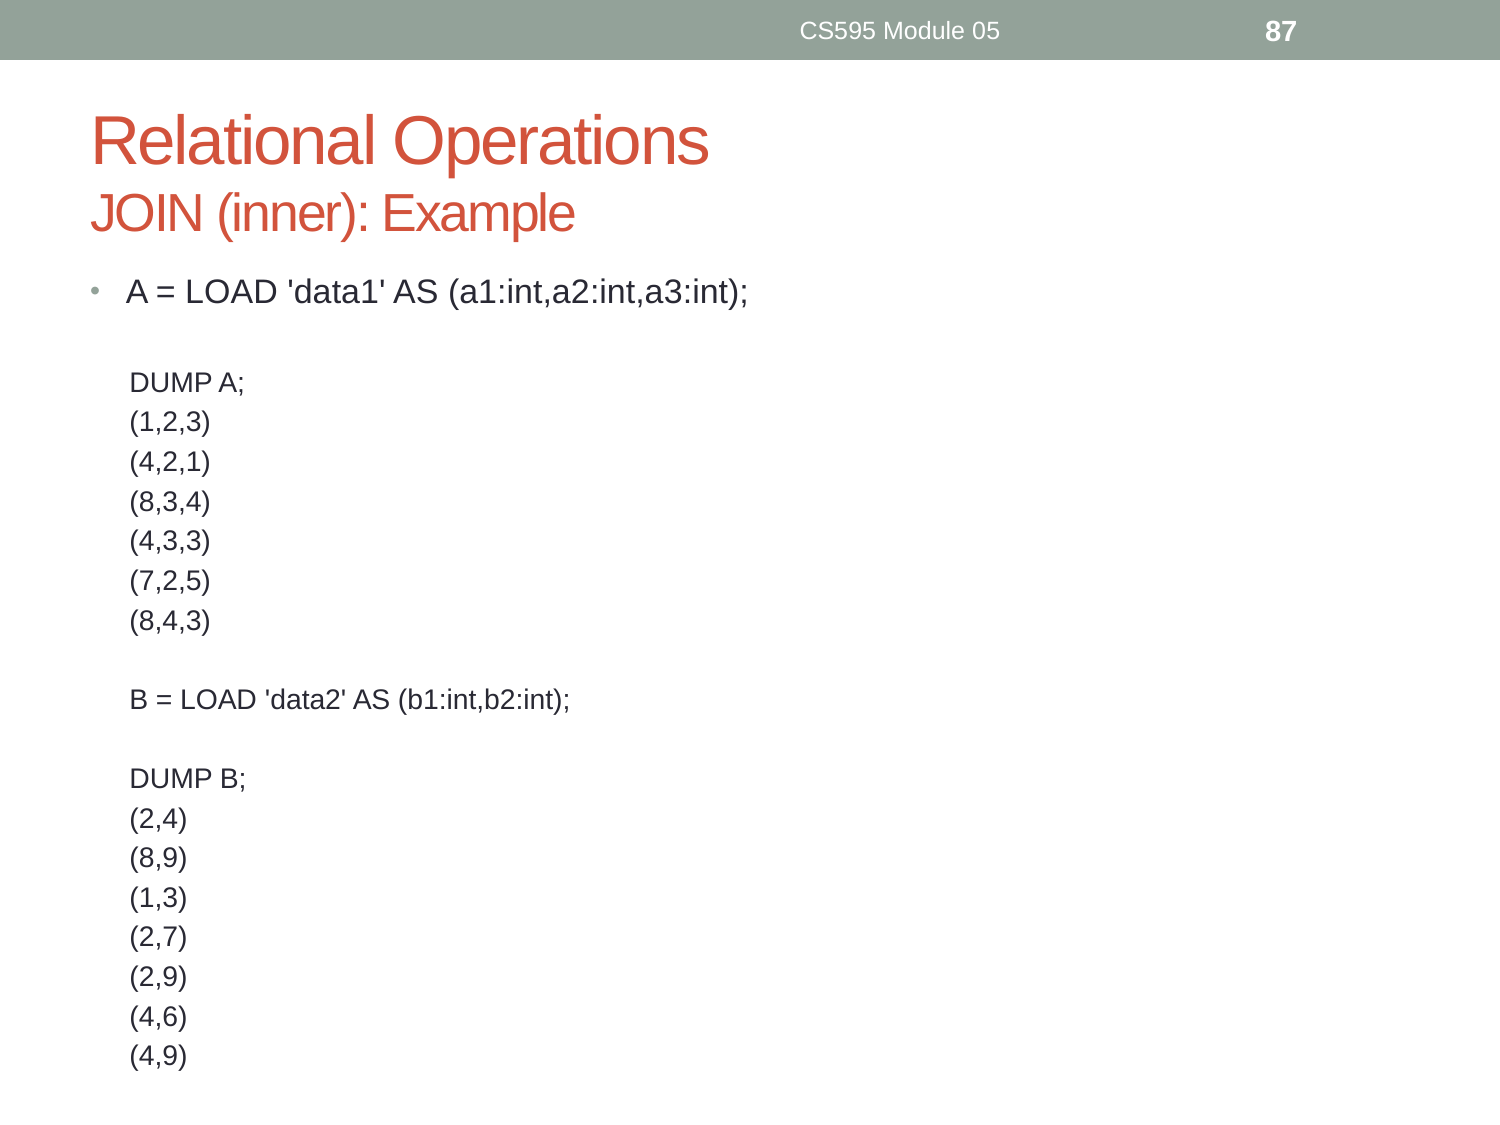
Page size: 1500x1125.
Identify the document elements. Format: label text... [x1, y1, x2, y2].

footer CS595 Module 05 [562, 3, 1238, 57]
list A = LOAD 'data1' AS (a1:int,a2:int,a3:int); DUMP A; (1,2,3) (4,2,1) (8,3,4) (4,3,3) (7,2,5) (8,4,3) B = LOAD 'data2' AS (b1:int,b2:int); DUMP B; (2,4) (8,9) (1,3) (2,7) (2,9) (4,6) (4,9) [75, 262, 1425, 1088]
slide_number 87 [1250, 3, 1425, 57]
title Relational Operations JOIN (inner): Example [75, 87, 1425, 250]
